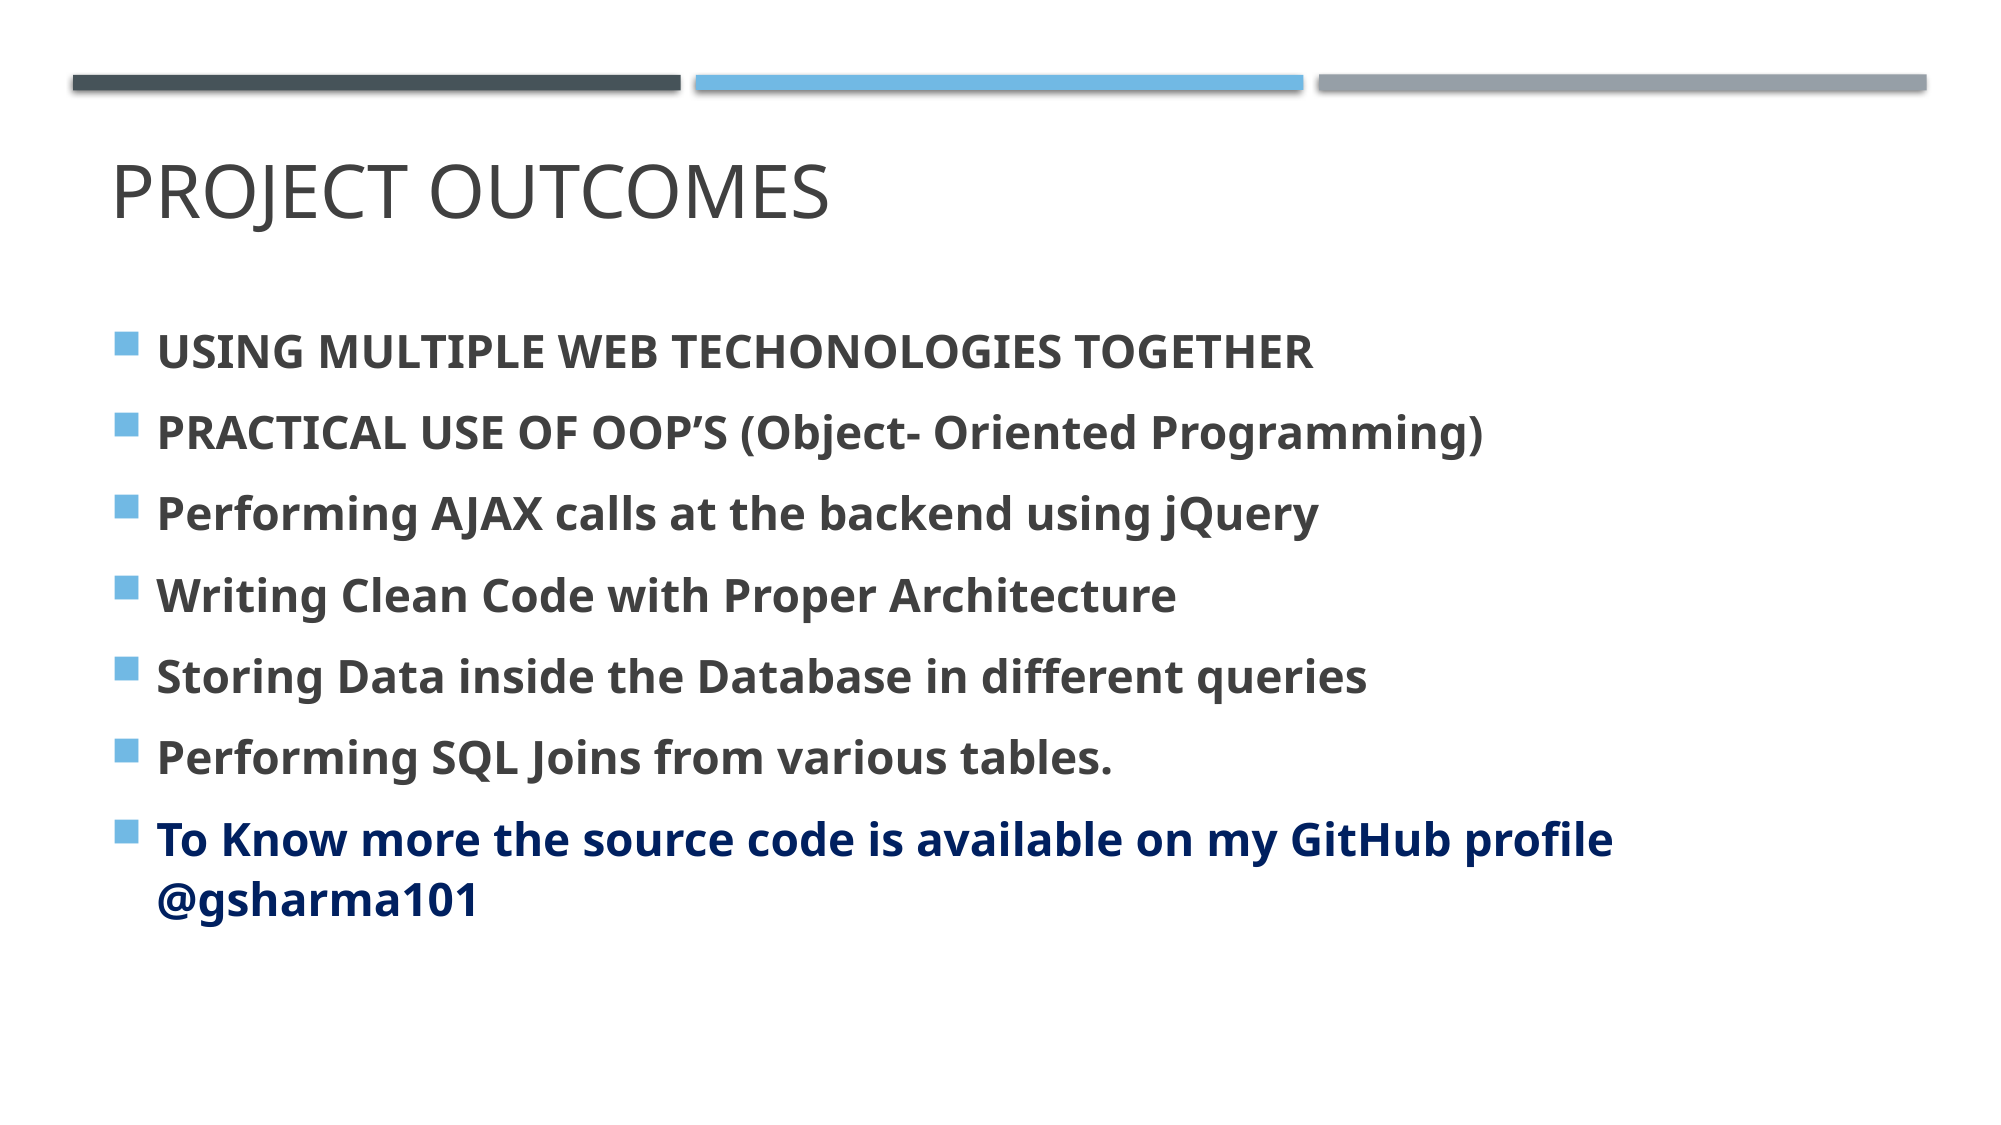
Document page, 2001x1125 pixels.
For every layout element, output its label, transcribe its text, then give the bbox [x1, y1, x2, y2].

title PROJECT OUTCOMES [95, 136, 1905, 241]
list USING MULTIPLE WEB TECHONOLOGIES TOGETHER PRACTICAL USE OF OOP’S (Object- Oriented Programming) Performing AJAX calls at the backend using jQuery Writing Clean Code with Proper Architecture Storing Data inside the Database in different queries Performing SQL Joins from various tables. To Know more the source code is available on my GitHub profile @gsharma101 [95, 305, 1905, 937]
